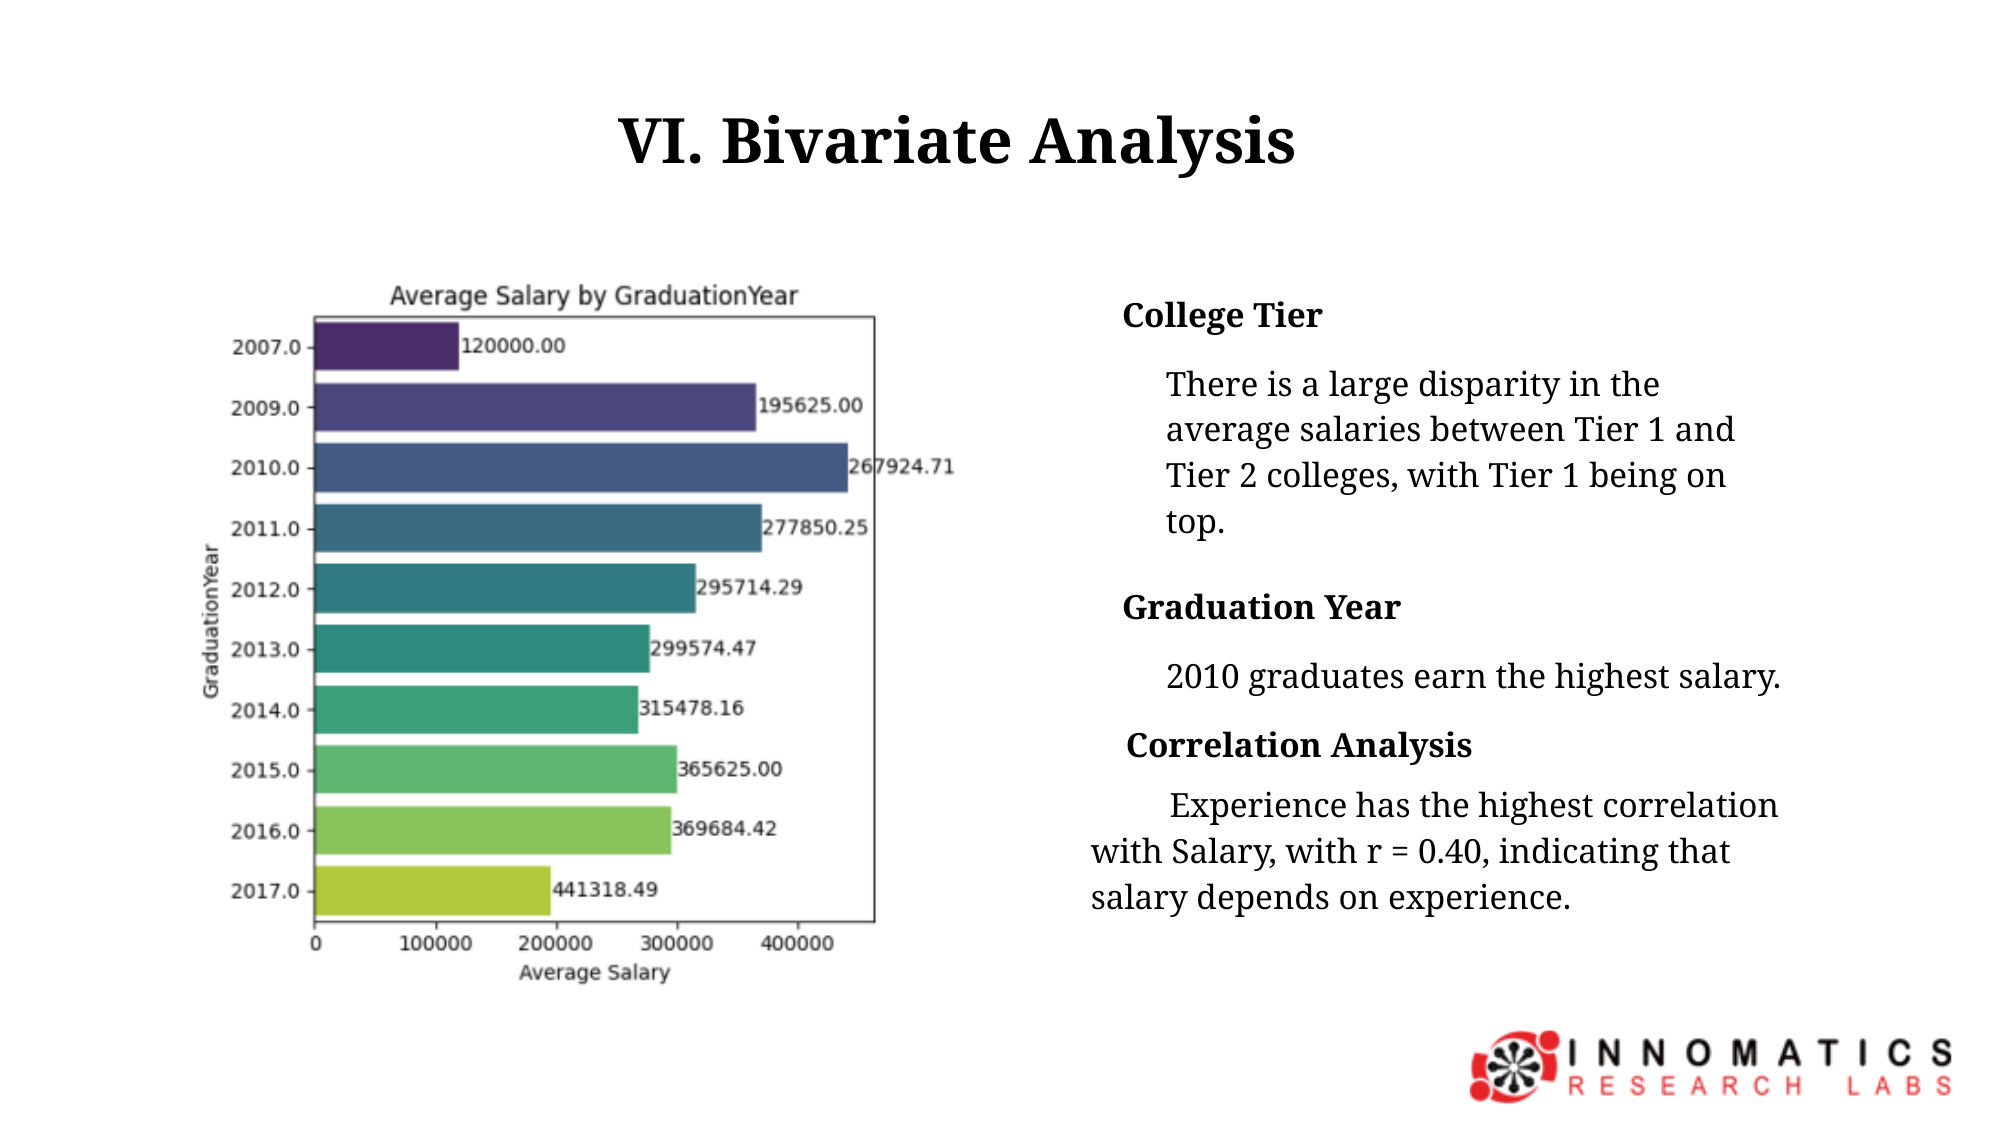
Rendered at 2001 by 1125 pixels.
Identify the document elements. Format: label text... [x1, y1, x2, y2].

list College Tier There is a large disparity in the average salaries between Tier 1 and Tier 2 colleges, with Tier 1 being on top. Graduation Year 2010 graduates earn the highest salary. Correlation Analysis Experience has the highest correlation with Salary, with r = 0.40, indicating that salary depends on experience. [1075, 286, 1809, 1001]
title VI. Bivariate Analysis [58, 83, 1784, 203]
picture [1445, 1014, 1975, 1125]
picture [181, 266, 969, 1001]
